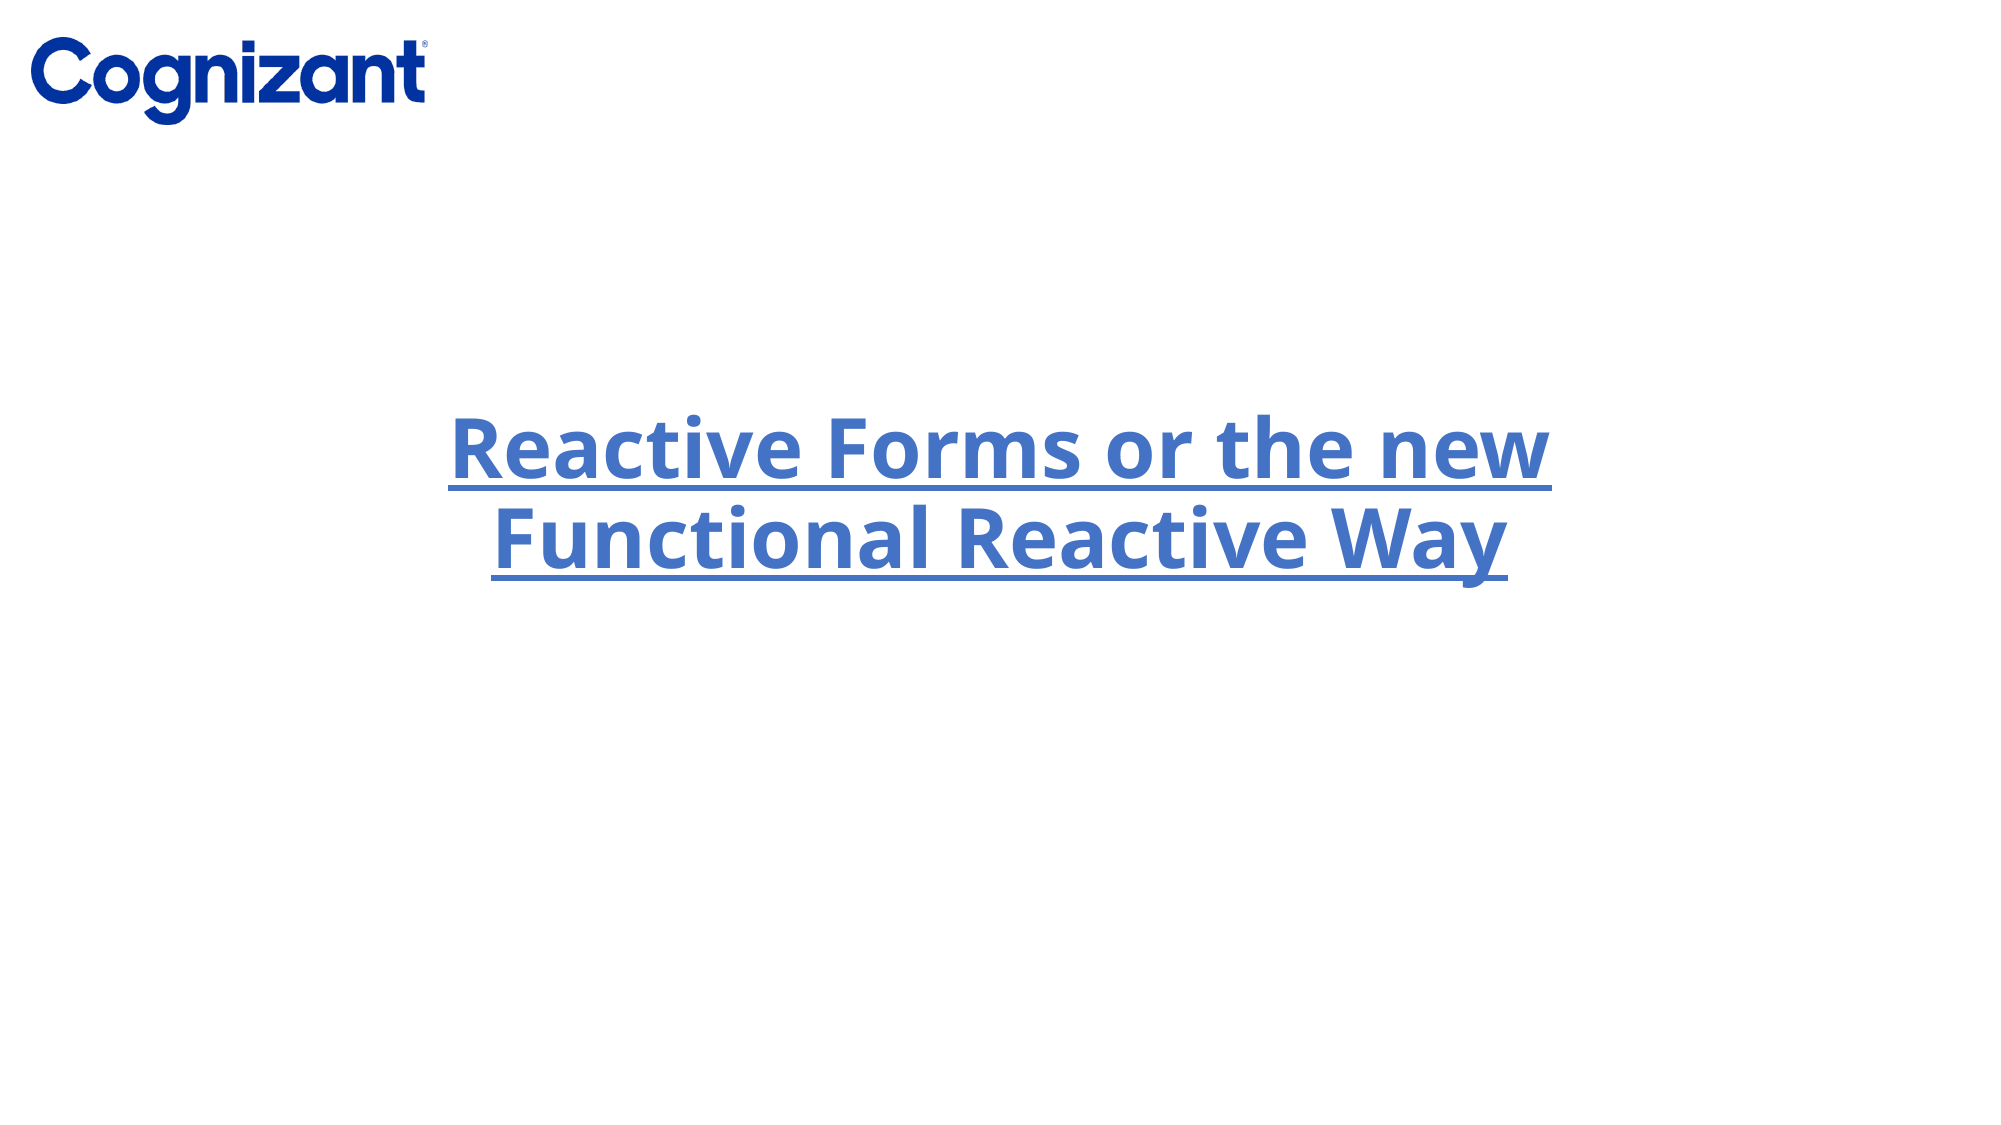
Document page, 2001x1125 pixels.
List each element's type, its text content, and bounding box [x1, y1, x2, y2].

picture [31, 37, 428, 125]
title Reactive Forms or the new Functional Reactive Way [293, 194, 1707, 595]
